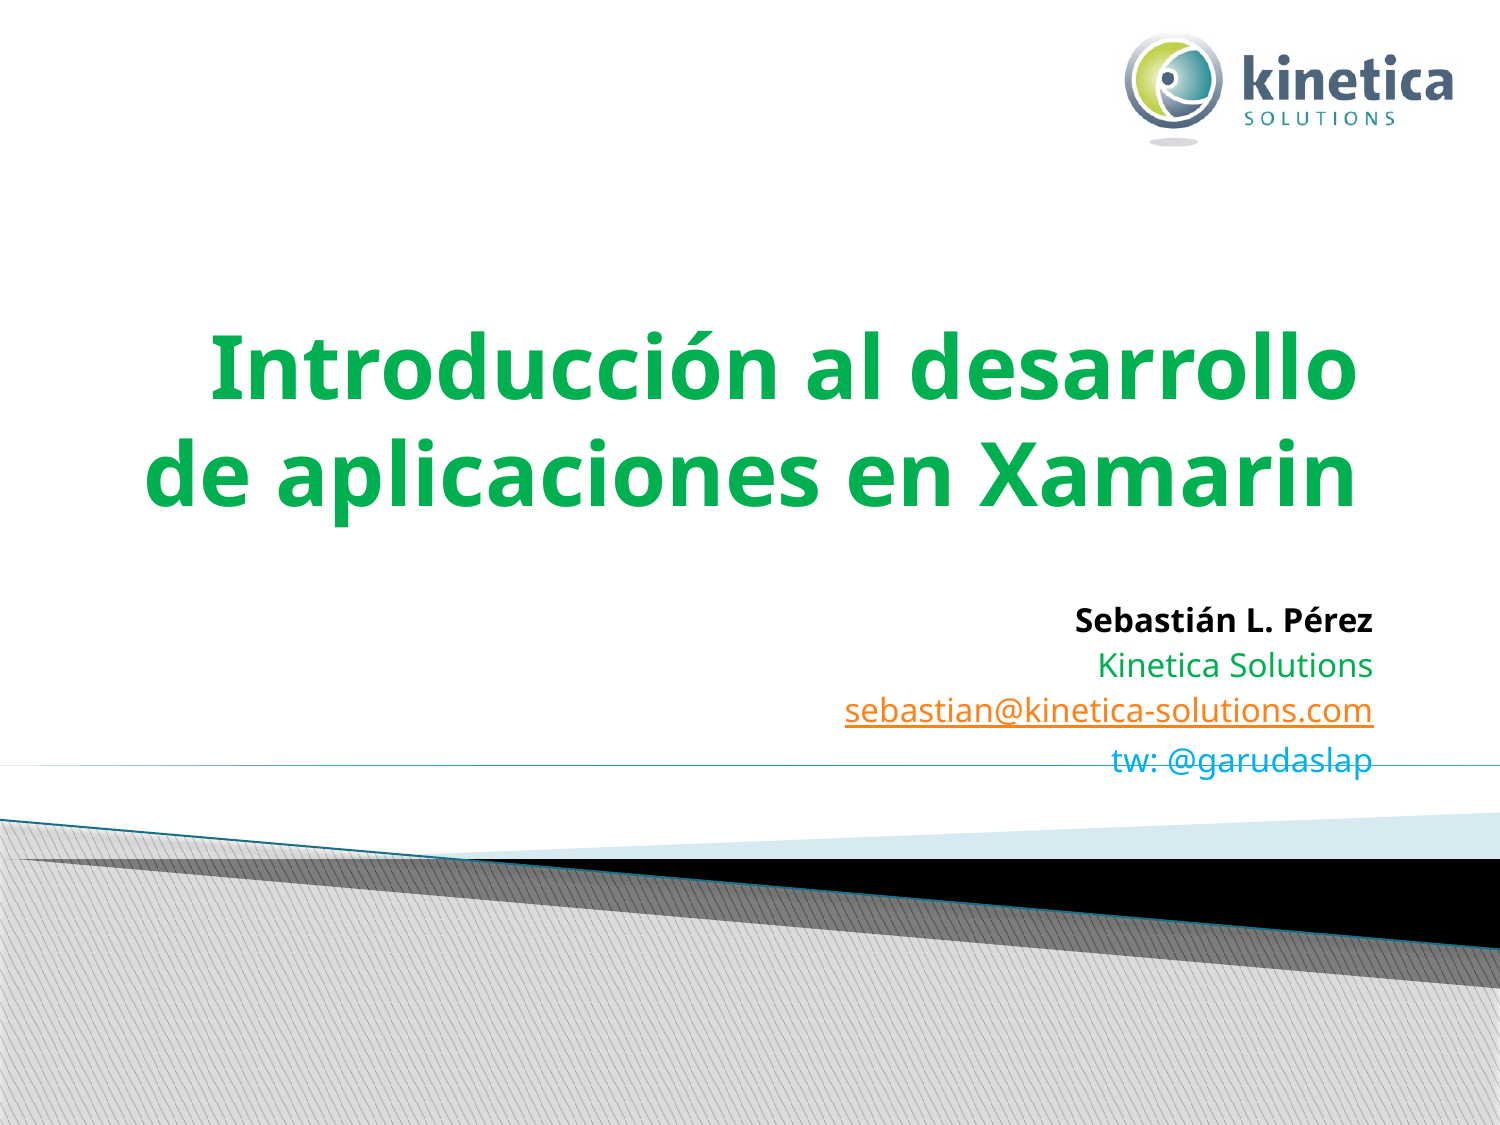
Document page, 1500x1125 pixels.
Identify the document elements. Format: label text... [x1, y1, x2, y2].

picture [5, 859, 1500, 989]
subtitle Sebastián L. Pérez Kinetica Solutions sebastian@kinetica-solutions.com tw: @garudaslap [112, 592, 1388, 790]
title Introducción al desarrollo de aplicaciones en Xamarin [100, 231, 1376, 532]
picture [1104, 12, 1472, 167]
